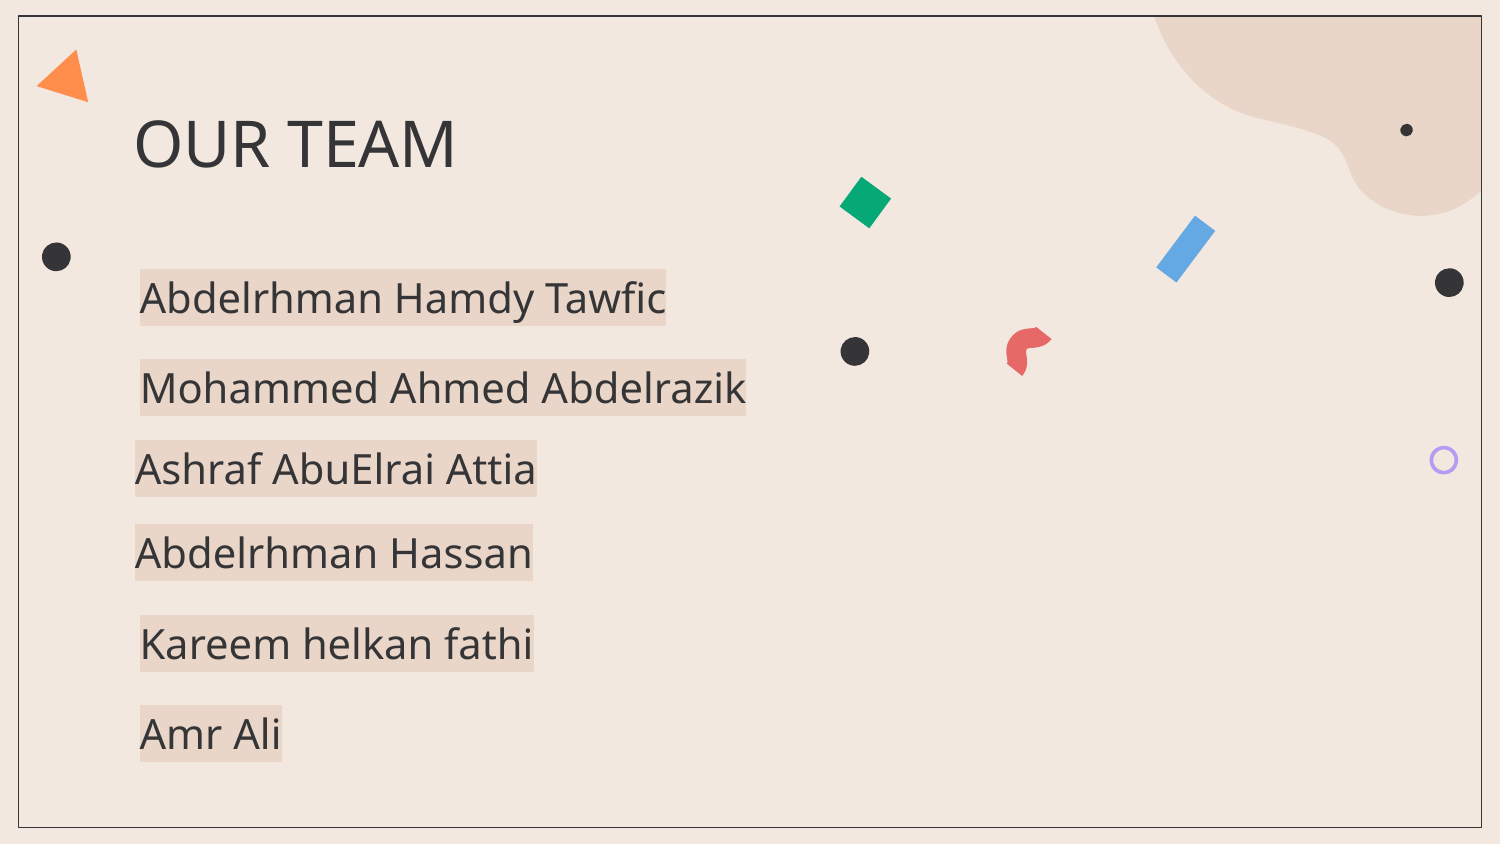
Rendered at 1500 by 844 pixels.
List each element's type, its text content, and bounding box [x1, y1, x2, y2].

text_box [1006, 326, 1052, 376]
title OUR TEAM [118, 87, 1382, 182]
text_box [839, 176, 892, 229]
text_box Abdelrhman Hassan [119, 516, 760, 592]
subtitle Abdelrhman Hamdy Tawfic [124, 262, 686, 338]
text_box [840, 337, 870, 366]
text_box Amr Ali [124, 697, 457, 773]
text_box Kareem helkan fathi [124, 607, 556, 683]
text_box Ashraf AbuElrai Attia [119, 432, 760, 508]
subtitle Mohammed Ahmed Abdelrazik [124, 352, 765, 428]
text_box [1156, 215, 1216, 283]
